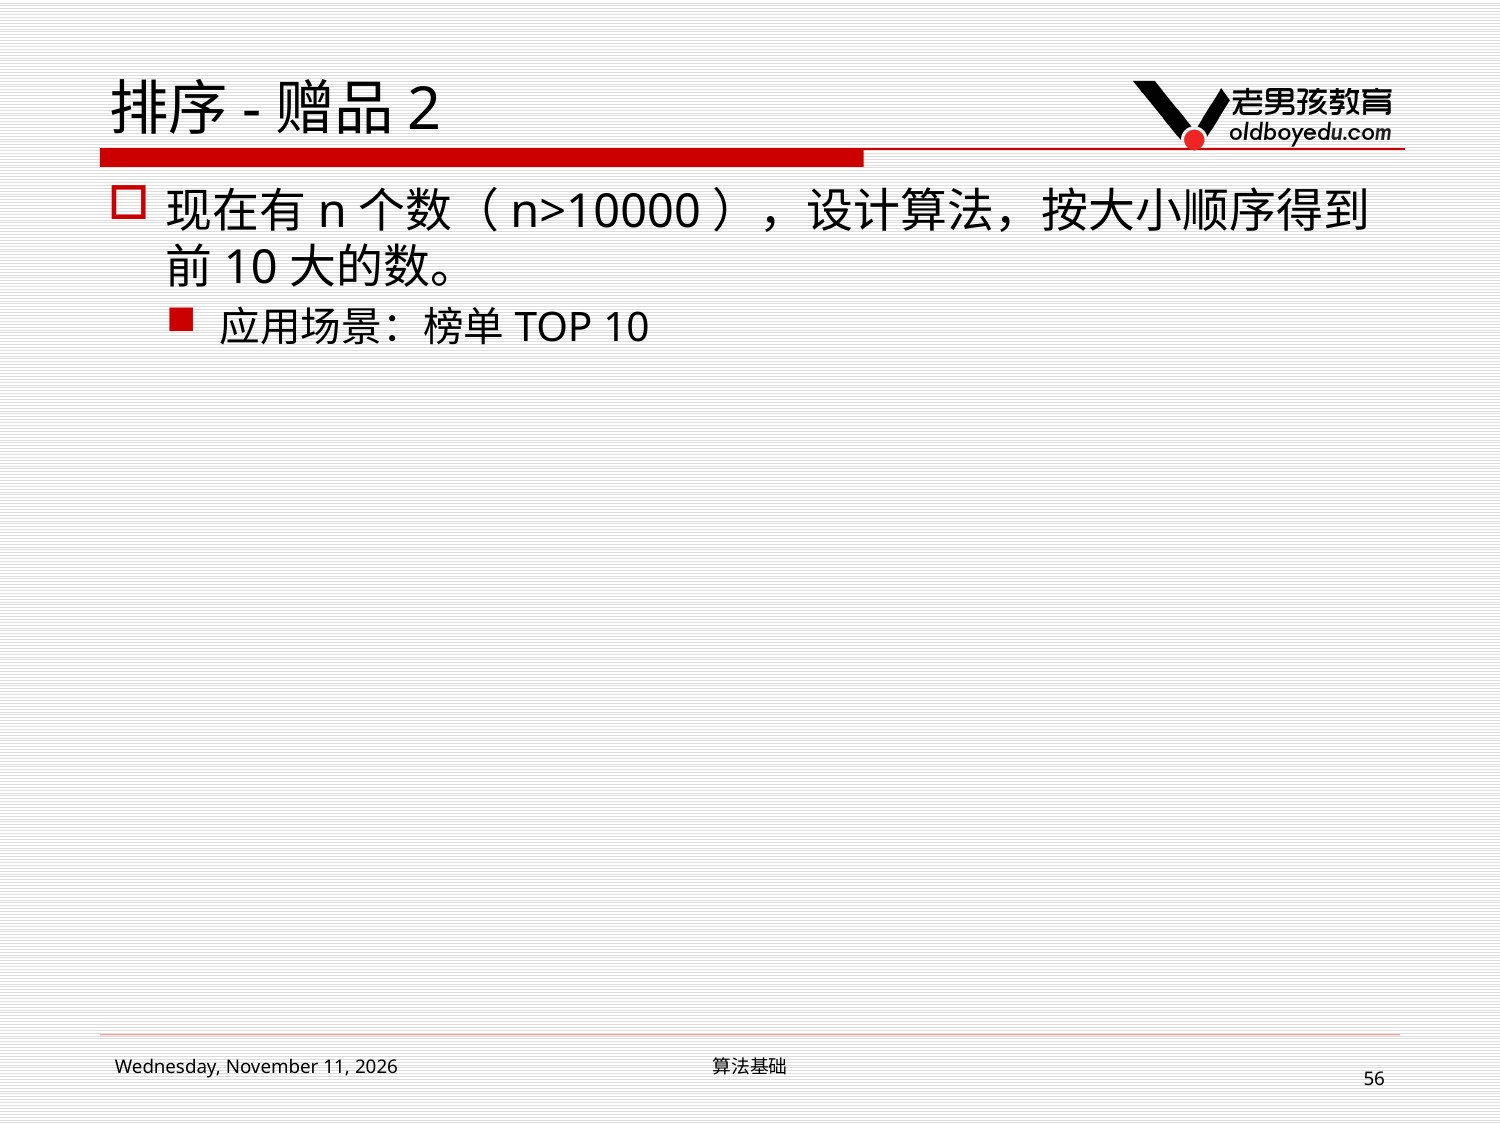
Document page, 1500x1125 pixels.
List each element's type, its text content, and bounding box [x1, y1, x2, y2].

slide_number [99, 1046, 425, 1103]
slide_number 56 [1074, 1058, 1400, 1103]
title 排序-赠品2 [94, 50, 1407, 149]
list 现在有n个数（n>10000），设计算法，按大小顺序得到前10大的数。 应用场景：榜单TOP 10 [92, 172, 1406, 988]
footer 算法基础 [512, 1046, 988, 1103]
